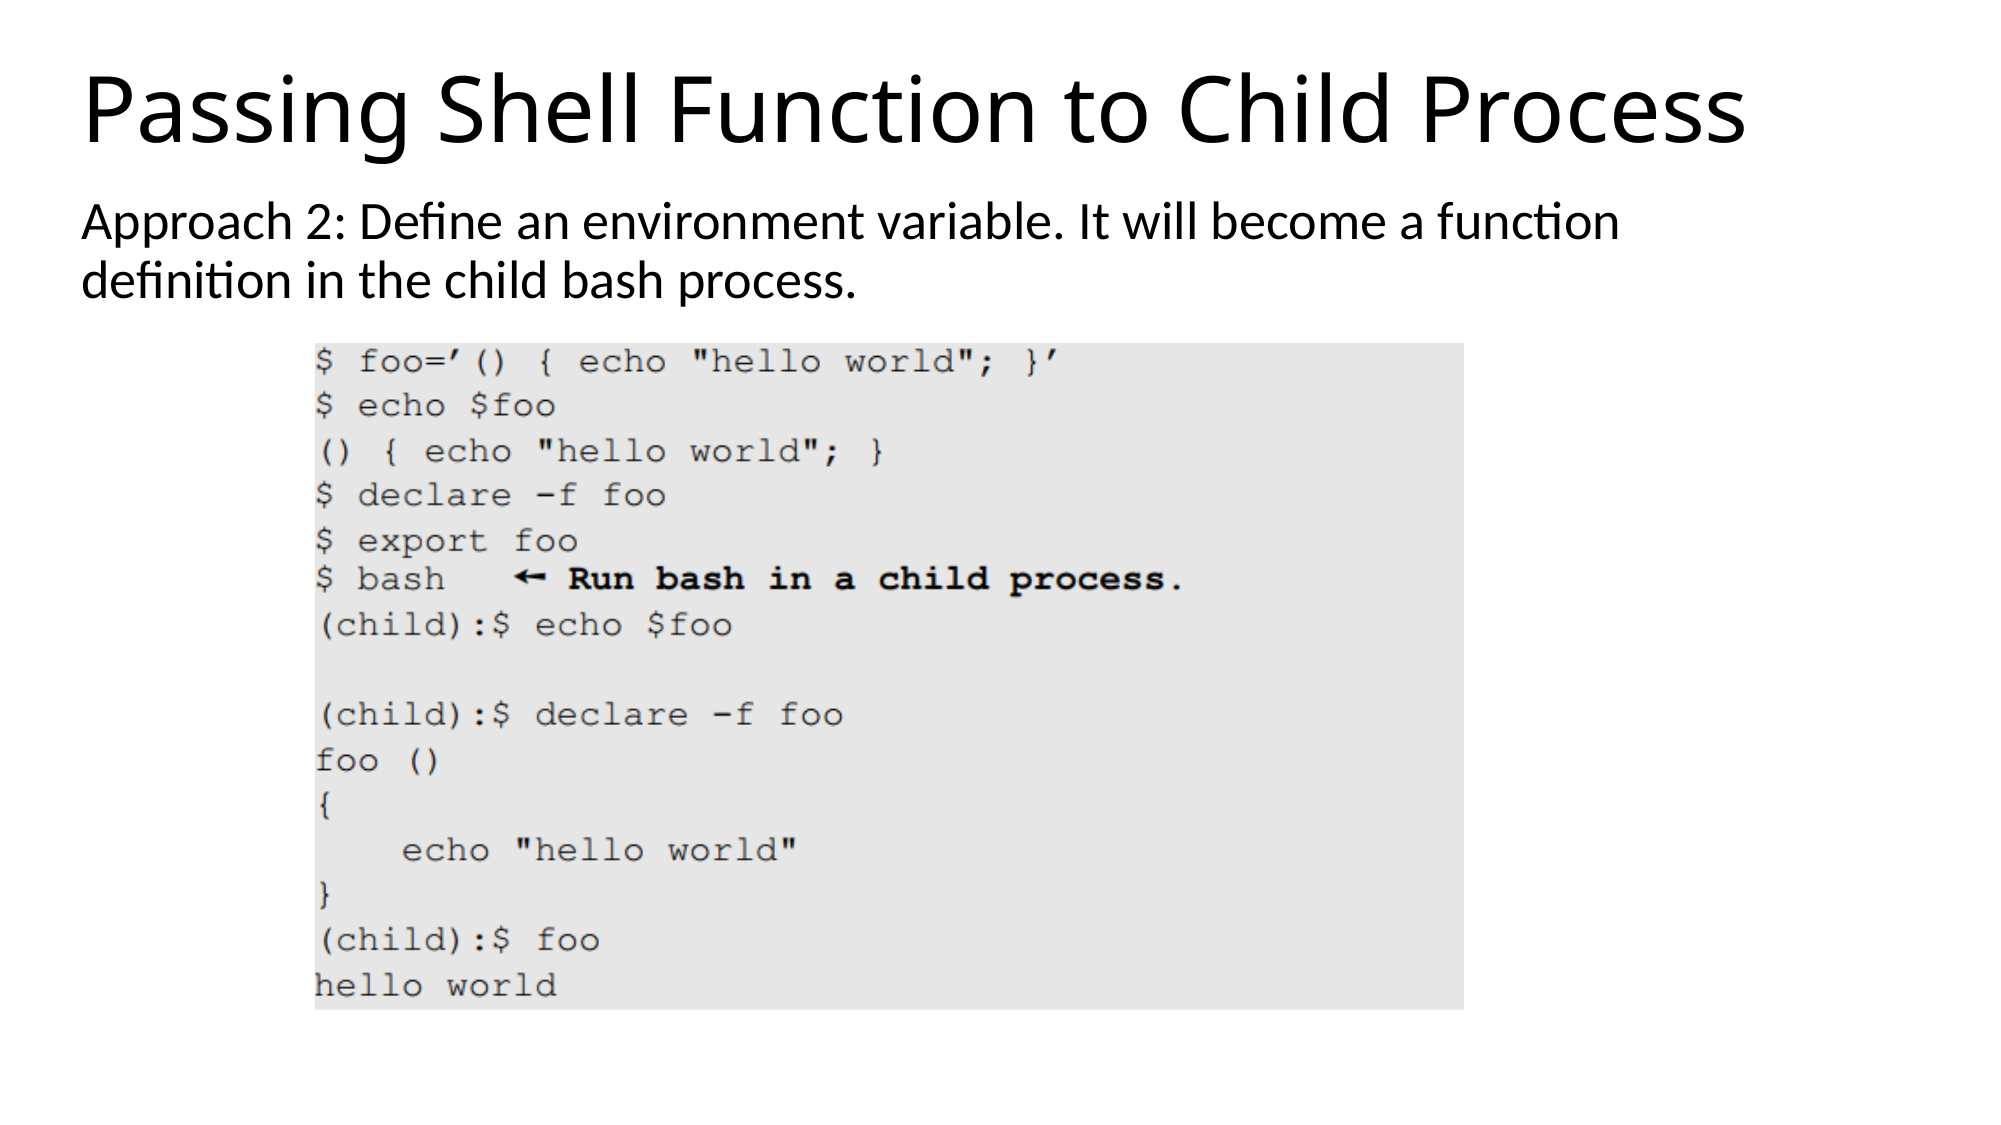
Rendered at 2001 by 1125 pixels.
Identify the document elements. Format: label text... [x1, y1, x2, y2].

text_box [314, 343, 1464, 1018]
title Passing Shell Function to Child Process [66, 4, 1863, 185]
list Approach 2: Define an environment variable. It will become a function definition in the child bash process. [66, 185, 1863, 1018]
